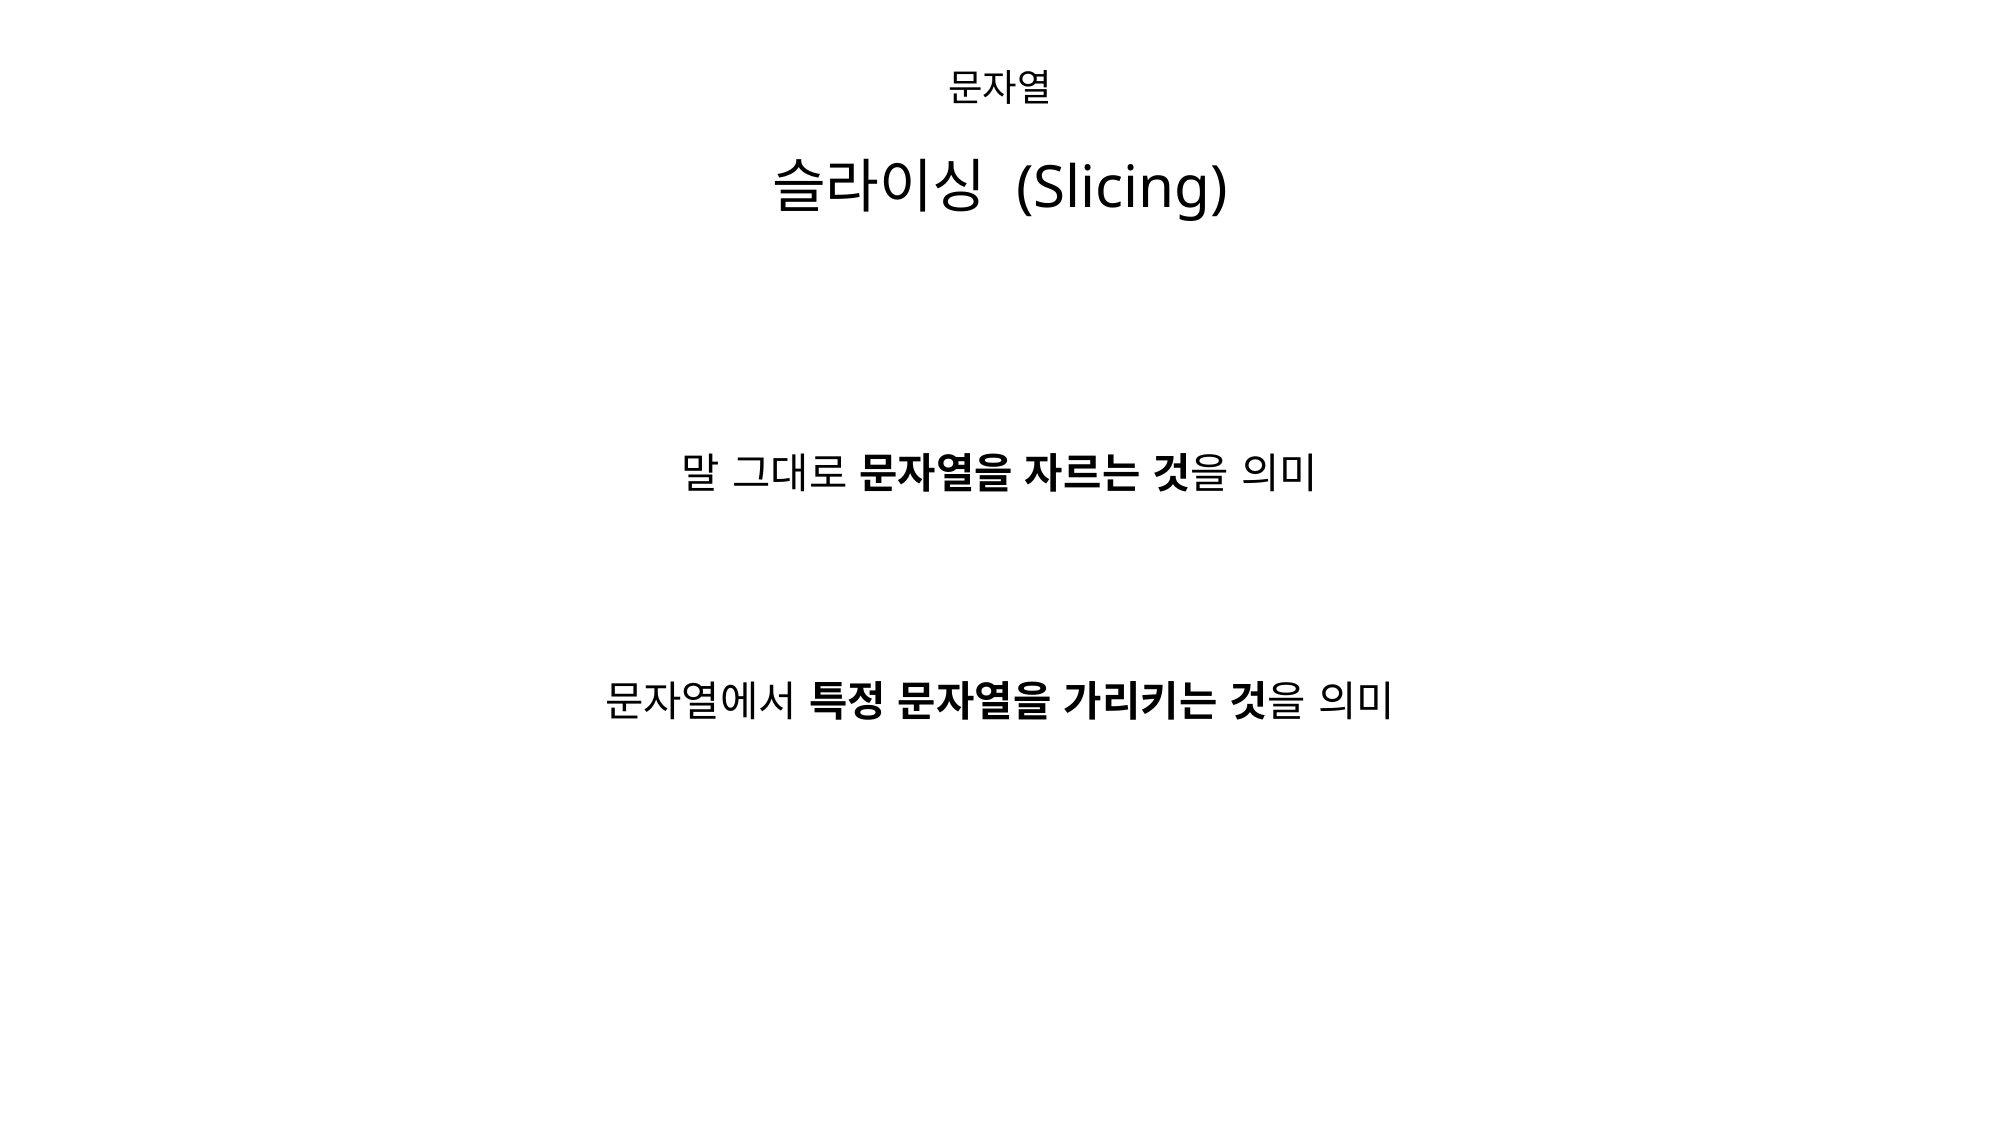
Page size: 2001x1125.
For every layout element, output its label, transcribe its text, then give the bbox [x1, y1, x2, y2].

text_box 문자열에서 특정 문자열을 가리키는 것을 의미 [0, 667, 2000, 733]
text_box 슬라이싱 (Slicing) [0, 141, 2000, 227]
text_box 문자열 [0, 56, 2000, 117]
text_box 말 그대로 문자열을 자르는 것을 의미 [0, 439, 2000, 505]
